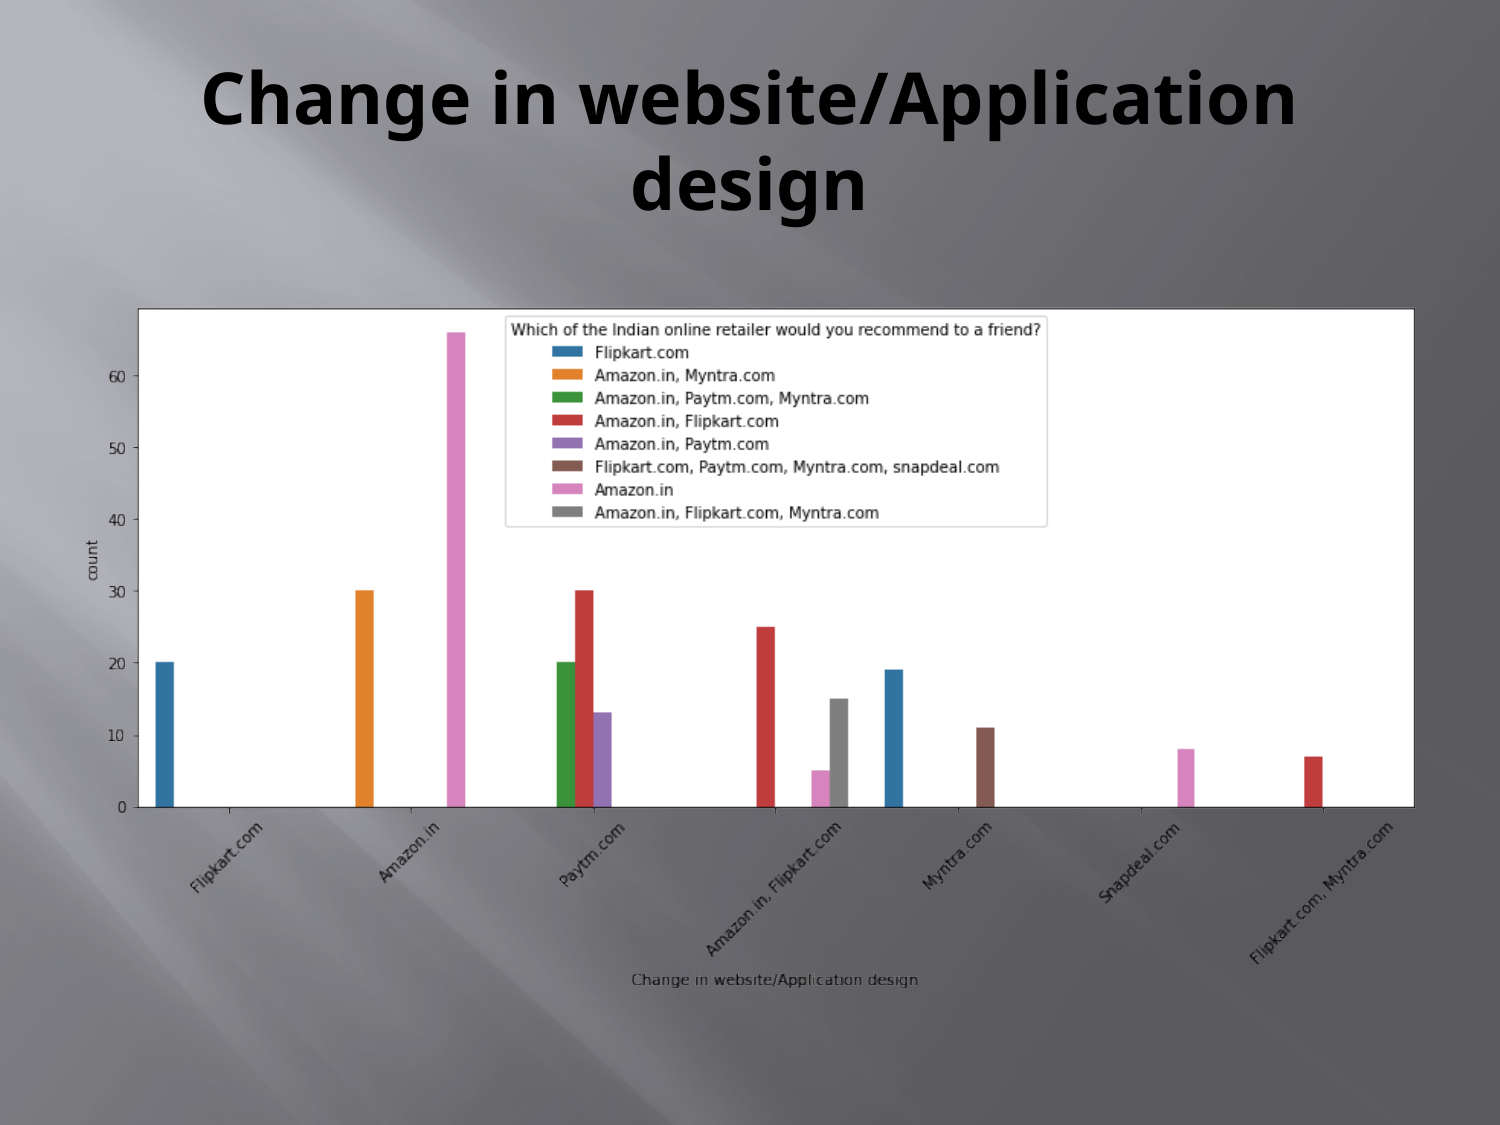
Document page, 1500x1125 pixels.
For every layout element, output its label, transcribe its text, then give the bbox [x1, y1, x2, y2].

title Change in website/Application design [75, 45, 1425, 233]
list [74, 299, 1426, 999]
